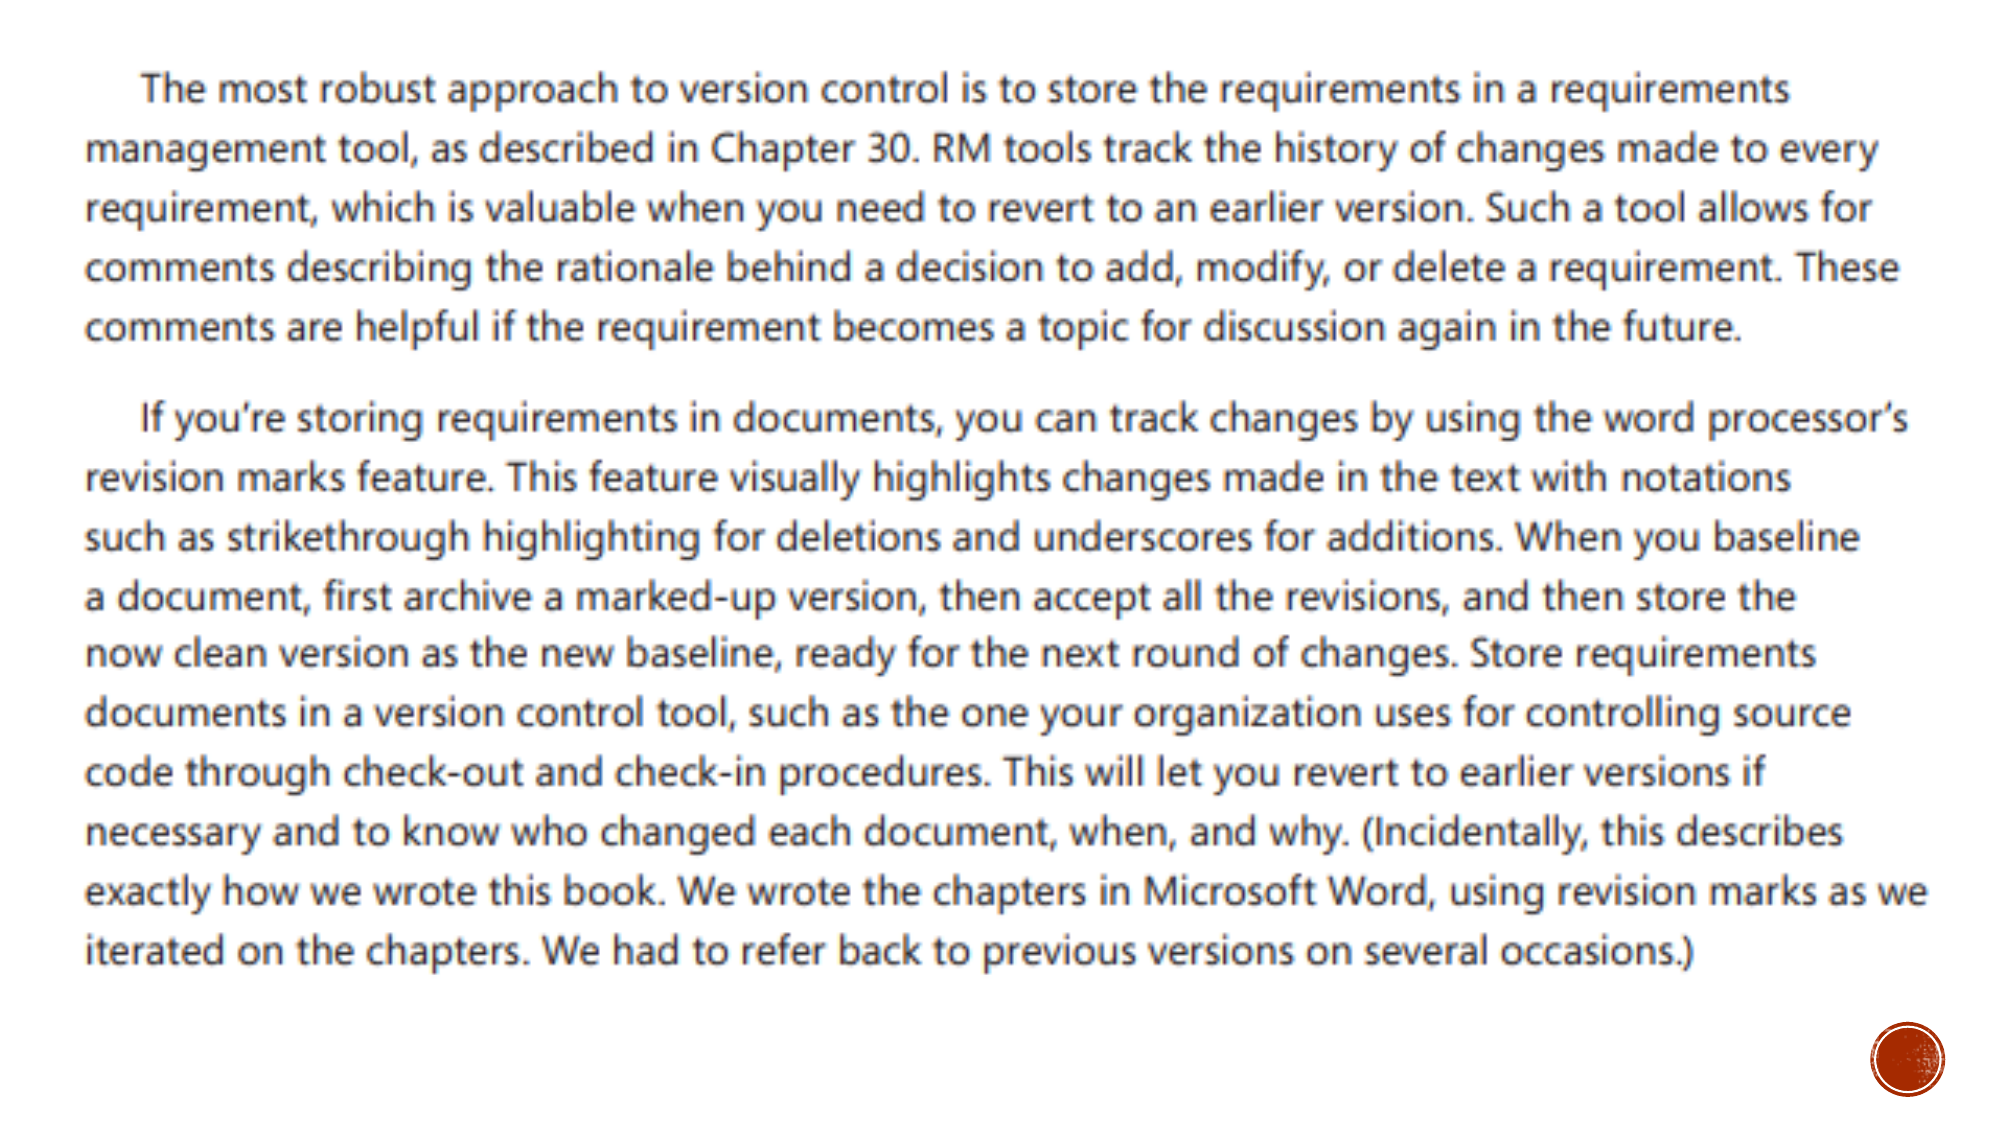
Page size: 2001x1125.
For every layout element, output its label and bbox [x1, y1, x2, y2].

picture [48, 47, 1958, 998]
